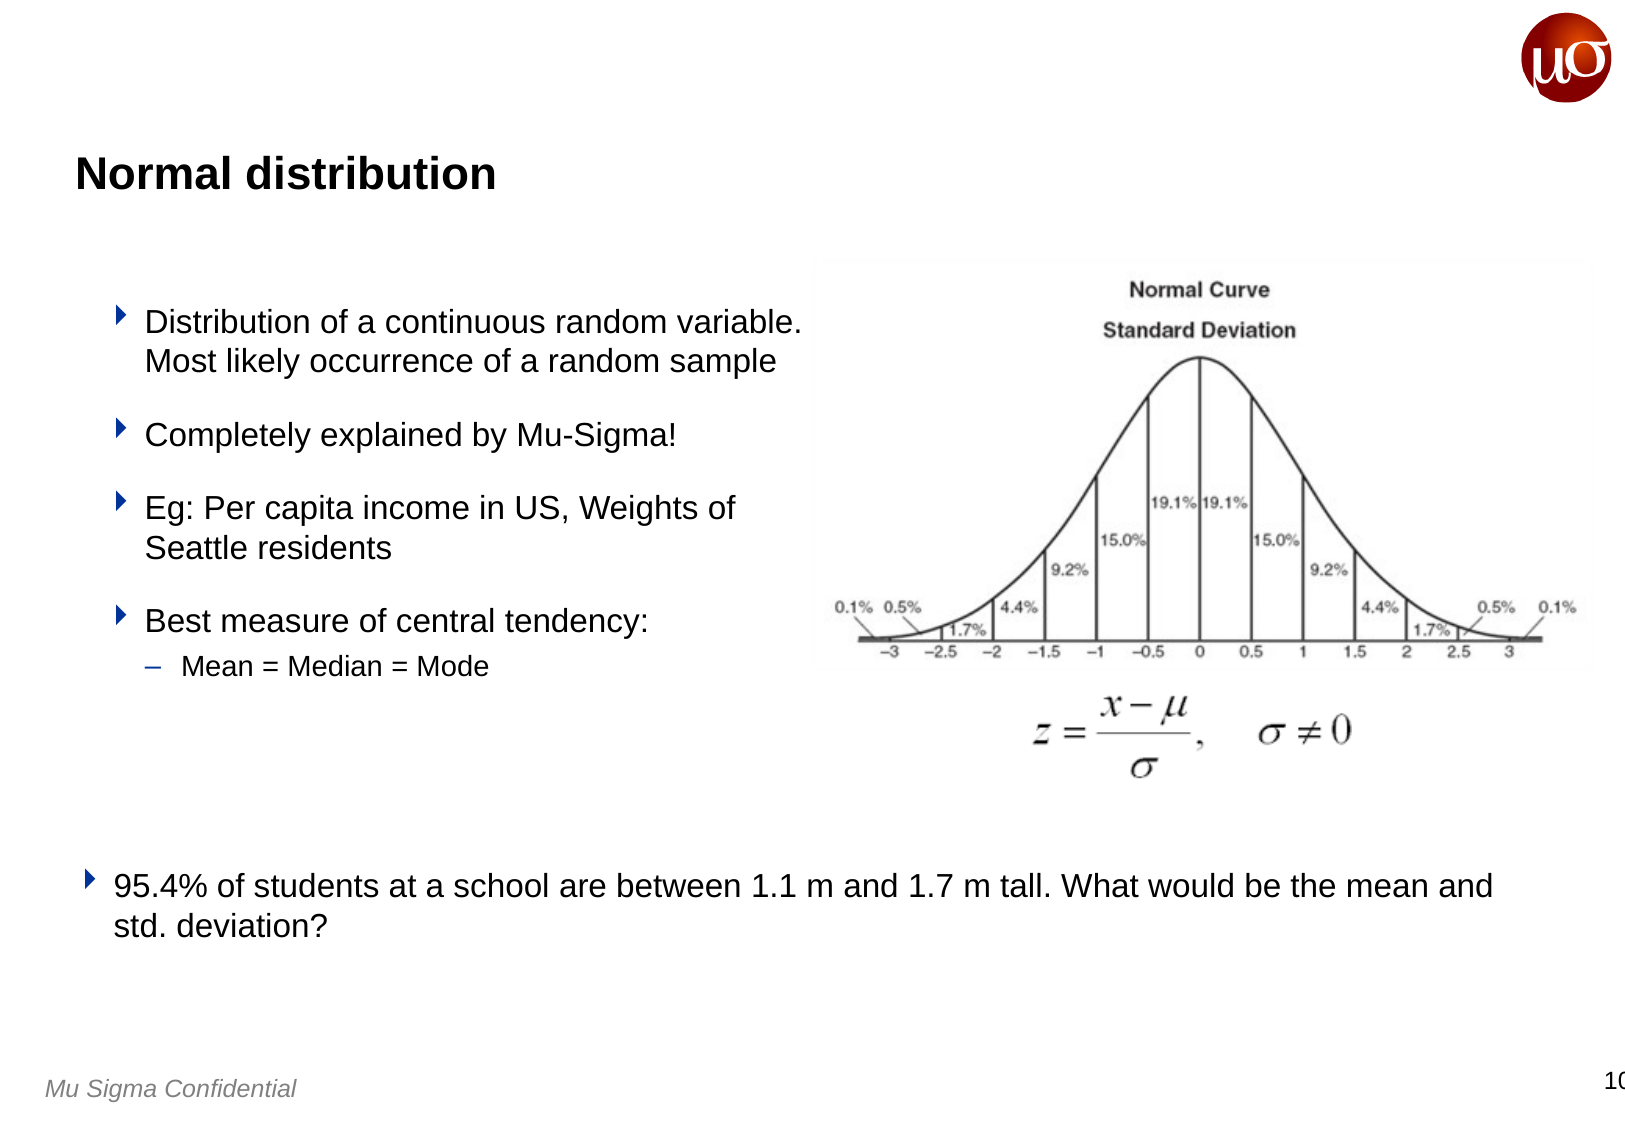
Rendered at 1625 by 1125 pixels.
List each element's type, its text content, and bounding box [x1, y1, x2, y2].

text_box 95.4% of students at a school are between 1.1 m and 1.7 m tall. What would be the mean and std. deviation? [75, 790, 1549, 1038]
picture [1516, 12, 1615, 103]
picture [811, 259, 1594, 672]
picture [1024, 678, 1352, 783]
list Distribution of a continuous random variable. Most likely occurrence of a random sample Completely explained by Mu-Sigma! Eg: Per capita income in US, Weights of Seattle residents Best measure of central tendency: Mean = Median = Mode [105, 226, 825, 705]
title Normal distribution [74, 62, 1550, 201]
